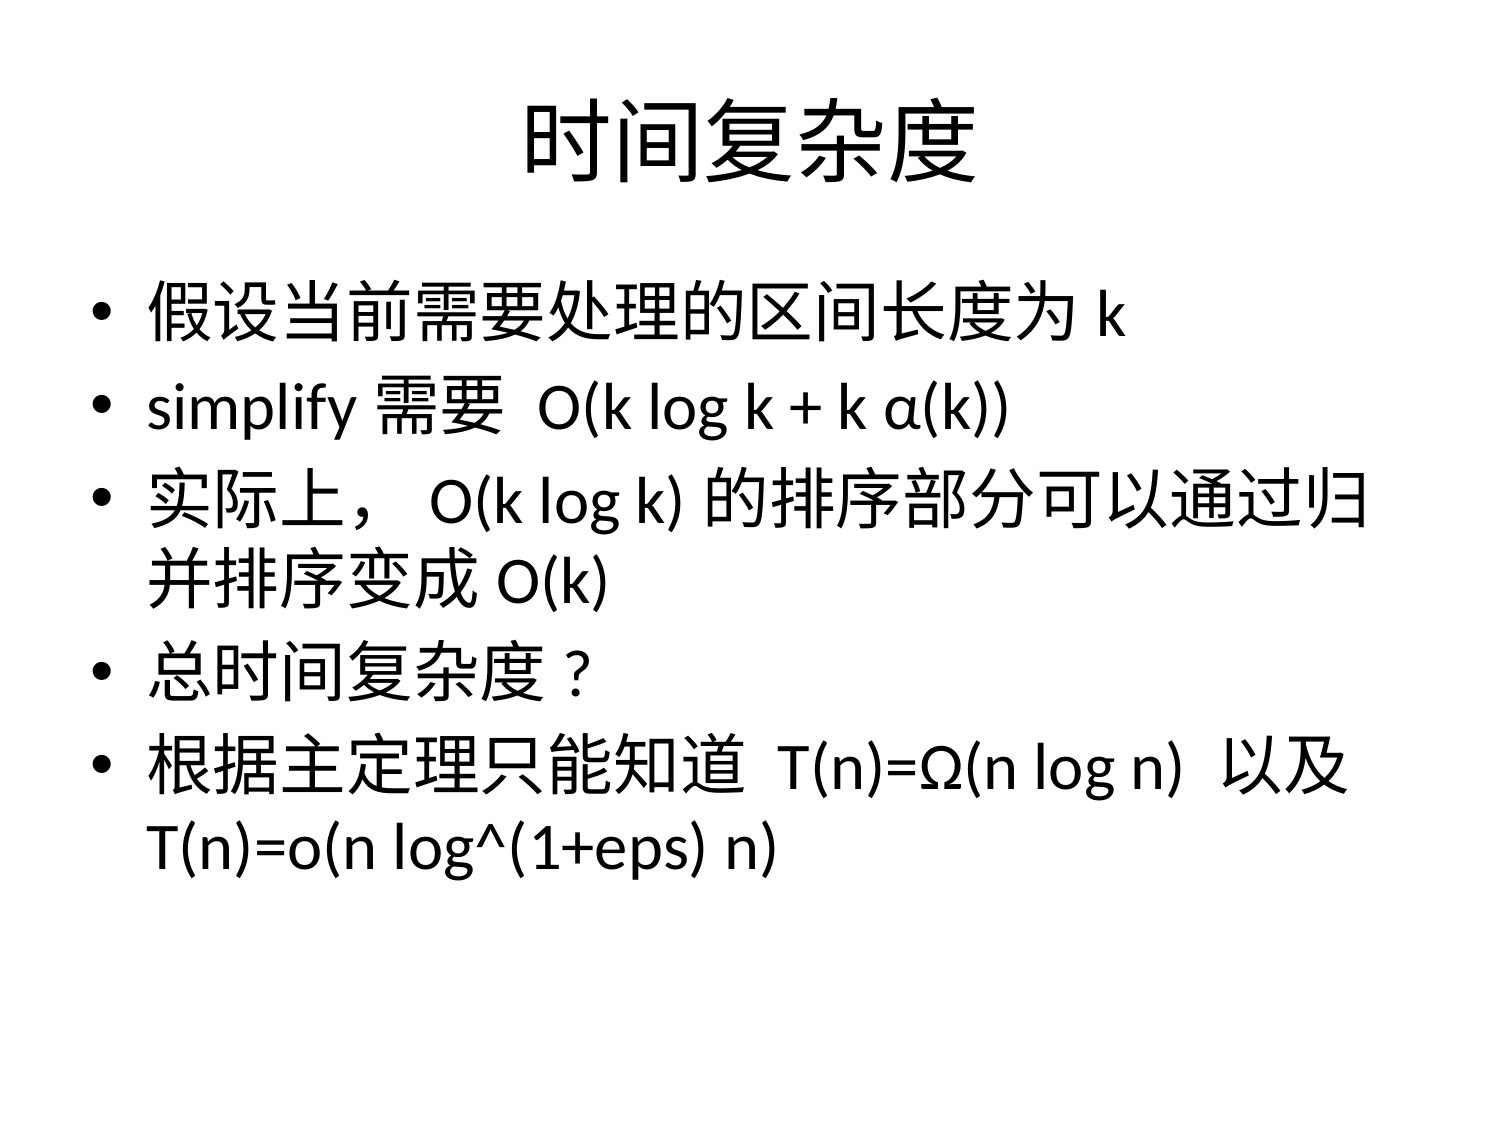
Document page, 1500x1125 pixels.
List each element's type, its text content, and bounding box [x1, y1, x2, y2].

title 时间复杂度 [75, 45, 1425, 233]
list 假设当前需要处理的区间长度为k simplify需要 O(k log k + k α(k)) 实际上，O(k log k)的排序部分可以通过归并排序变成O(k) 总时间复杂度? 根据主定理只能知道 T(n)=Ω(n log n) 以及 T(n)=o(n log^(1+eps) n) [75, 262, 1425, 1005]
